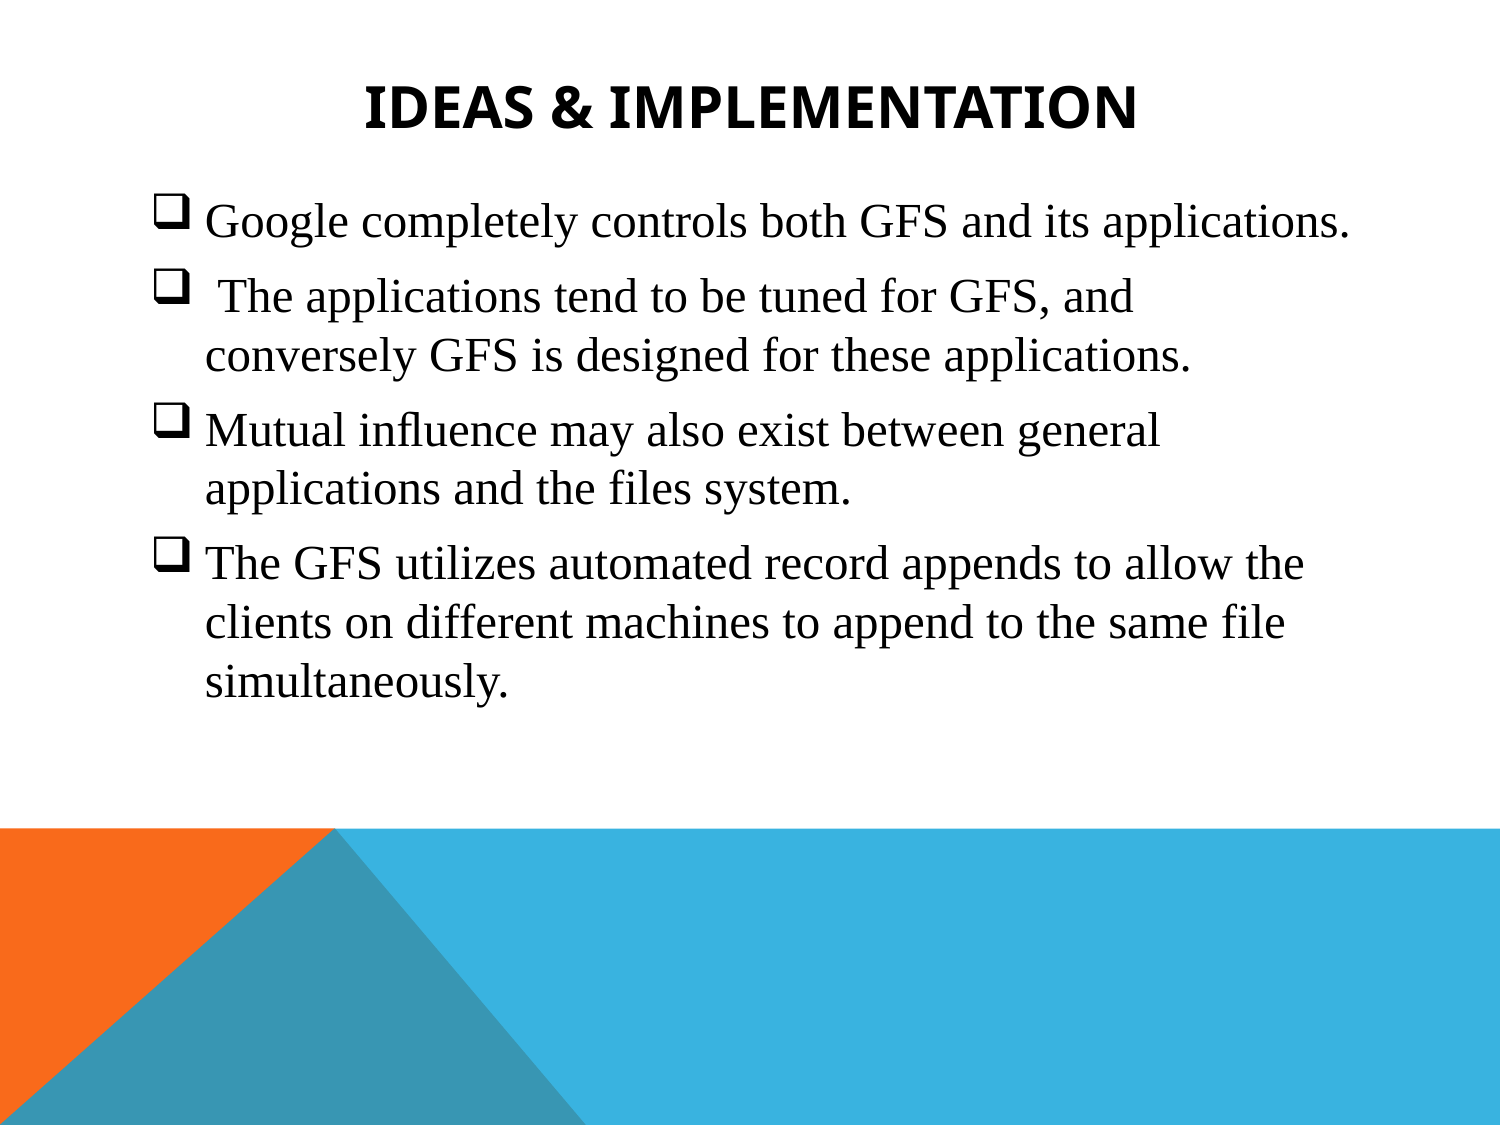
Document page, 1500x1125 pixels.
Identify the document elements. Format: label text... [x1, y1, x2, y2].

title Ideas & Implementation [135, 60, 1369, 150]
list Google completely controls both GFS and its applications. The applications tend to be tuned for GFS, and conversely GFS is designed for these applications. Mutual inﬂuence may also exist between general applications and the files system. The GFS utilizes automated record appends to allow the clients on different machines to append to the same file simultaneously. [135, 180, 1369, 768]
